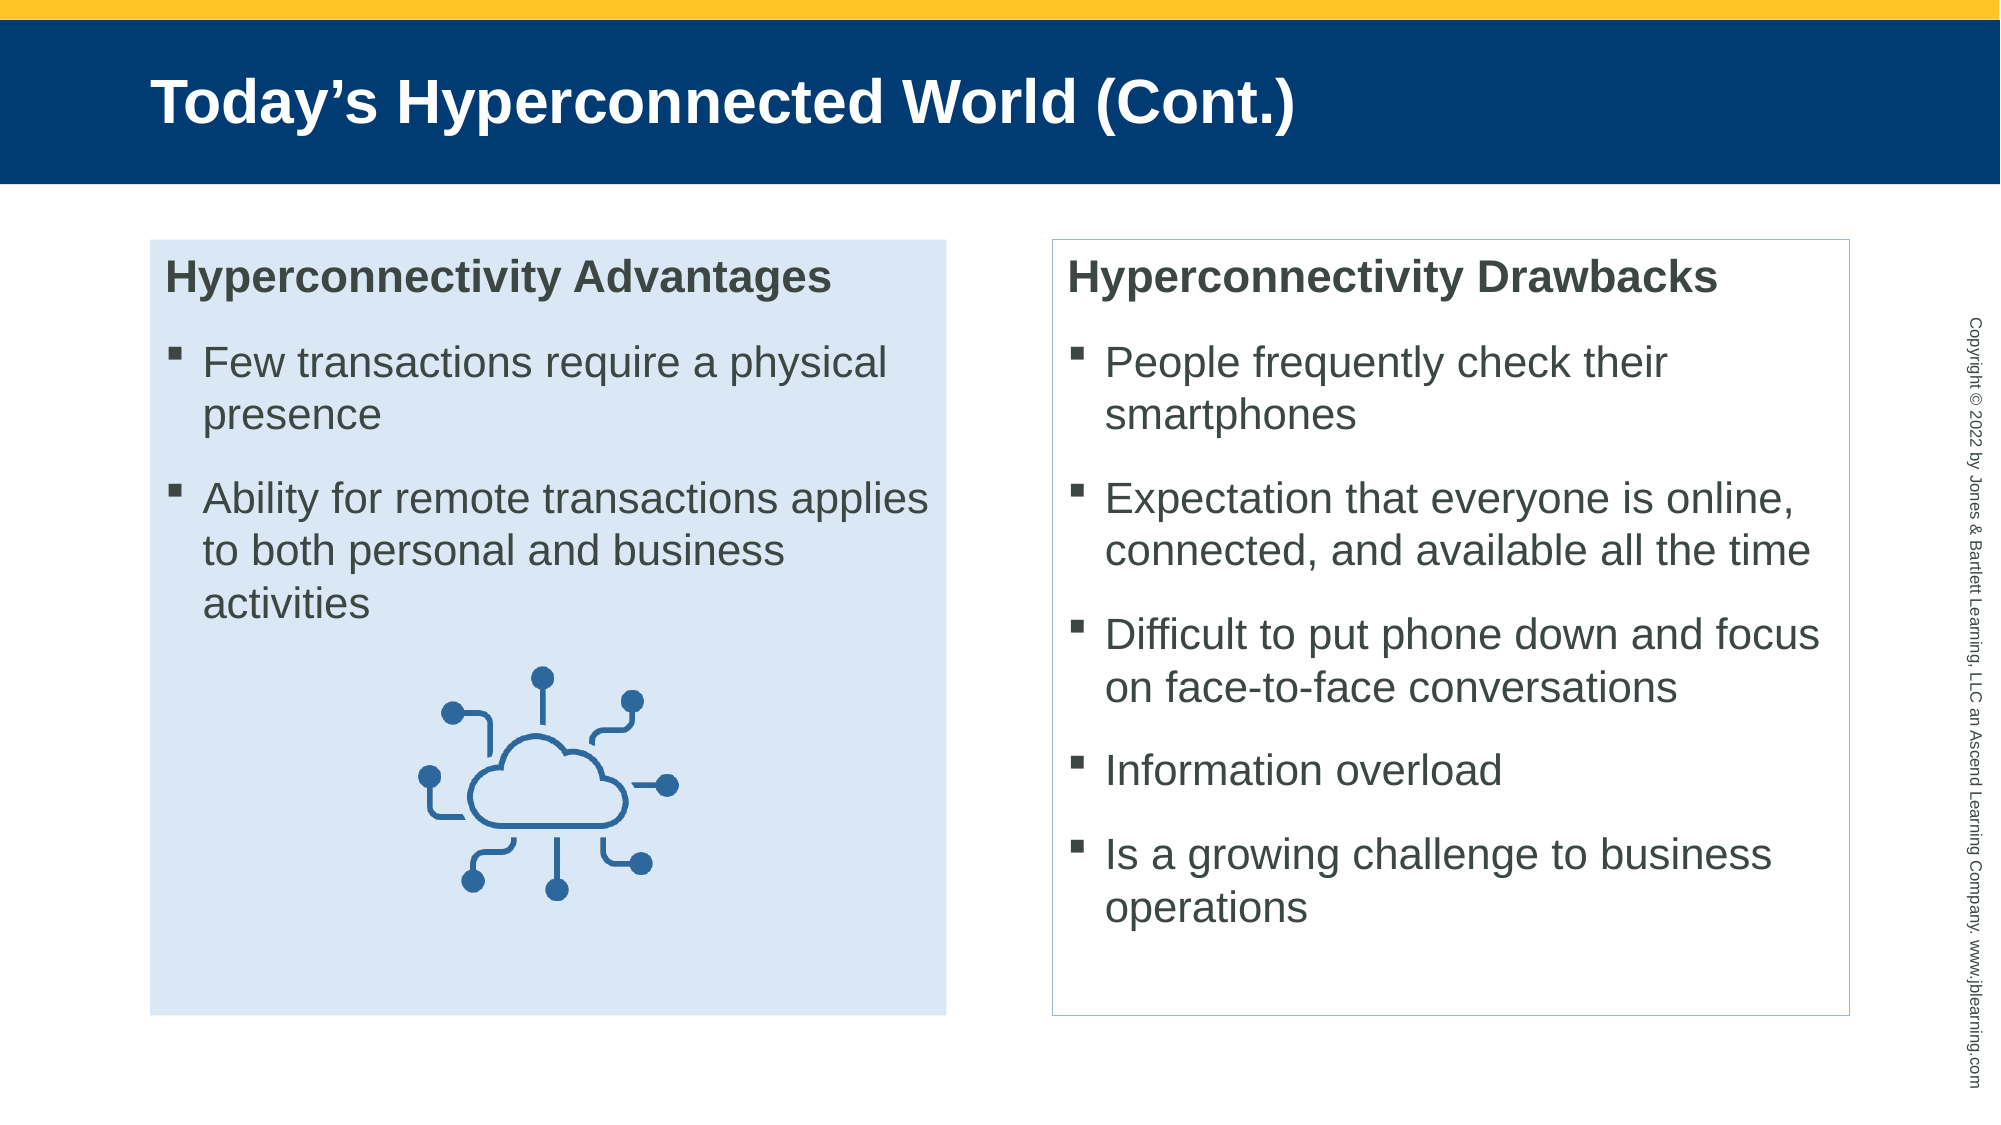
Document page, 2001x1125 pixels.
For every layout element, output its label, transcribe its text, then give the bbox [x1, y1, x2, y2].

list Hyperconnectivity Drawbacks People frequently check their smartphones Expectation that everyone is online, connected, and available all the time Difficult to put phone down and focus on face-to-face conversations Information overload Is a growing challenge to business operations [1052, 239, 1850, 1016]
picture [409, 646, 687, 924]
title Today’s Hyperconnected World (Cont.) [0, 19, 2000, 185]
list Hyperconnectivity Advantages Few transactions require a physical presence Ability for remote transactions applies to both personal and business activities [150, 239, 947, 1016]
